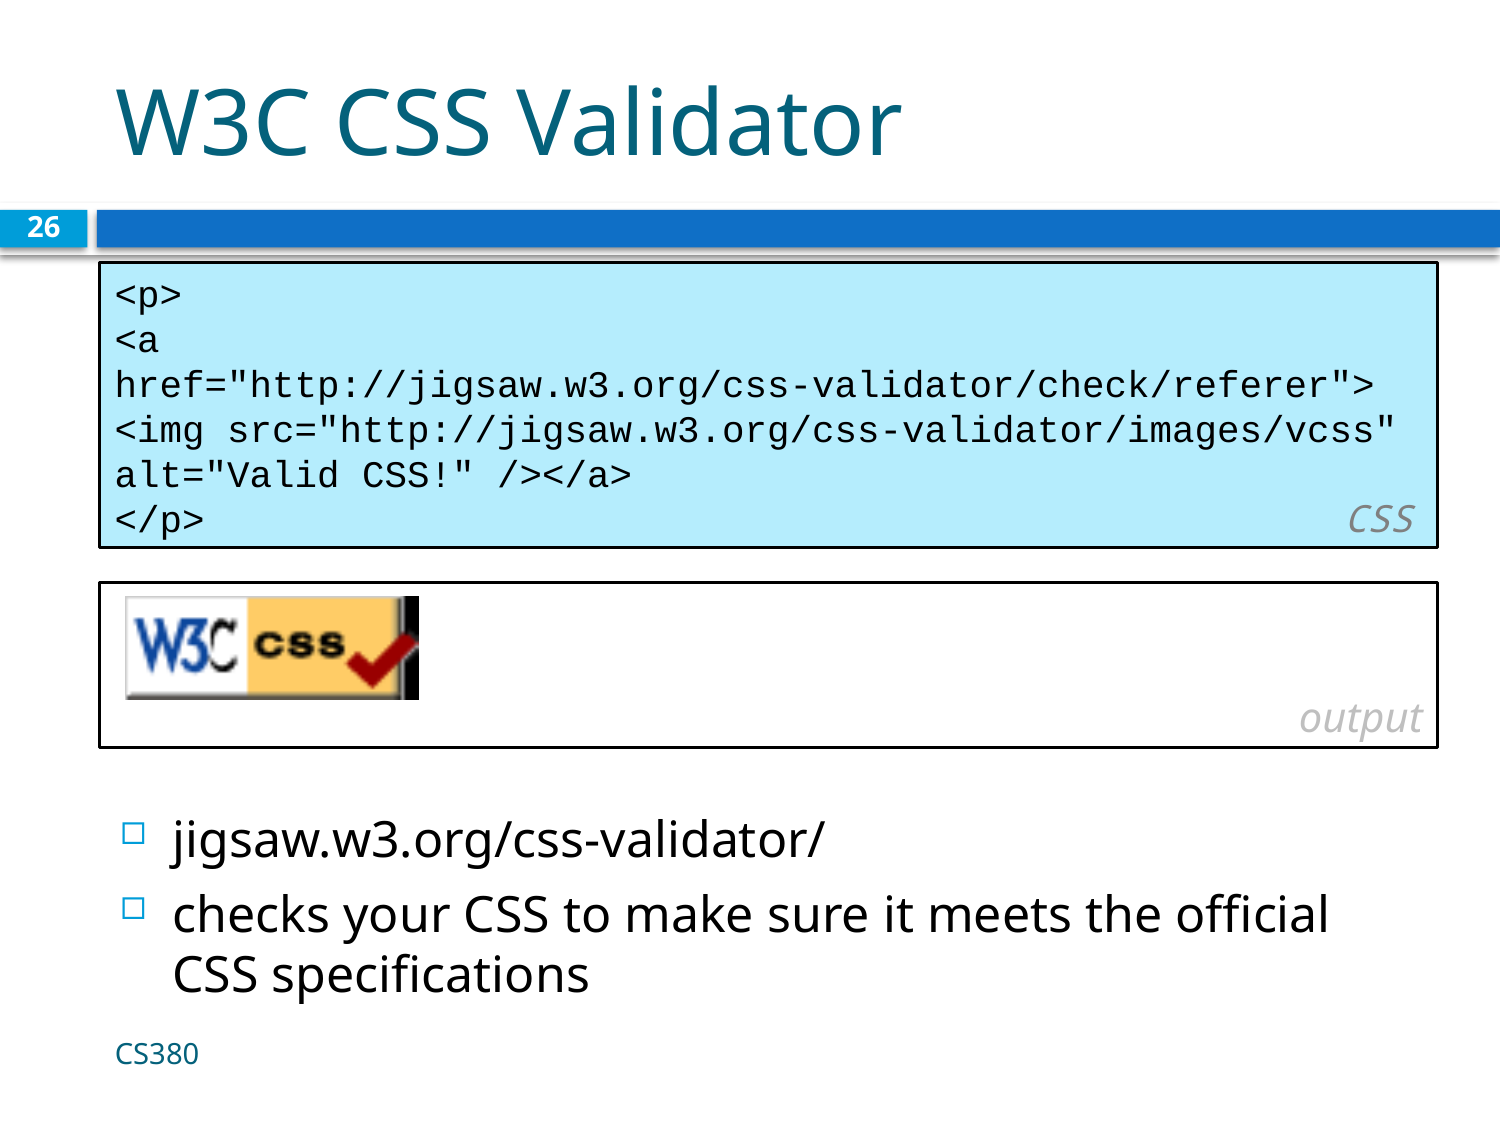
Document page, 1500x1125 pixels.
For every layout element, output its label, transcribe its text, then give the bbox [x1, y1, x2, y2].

text_box output [99, 582, 1438, 748]
picture [124, 596, 420, 701]
slide_number 26 [0, 208, 88, 249]
title W3C CSS Validator [100, 37, 1439, 201]
footer CS380 [99, 1025, 990, 1085]
text_box <p> <a href="http://jigsaw.w3.org/css-validator/check/referer"> <img src="http://jigsaw.w3.org/css-validator/images/vcss" alt="Valid CSS!" /></a> </p> CSS [99, 262, 1438, 548]
list jigsaw.w3.org/css-validator/ checks your CSS to make sure it meets the official CSS specifications [104, 799, 1443, 1051]
